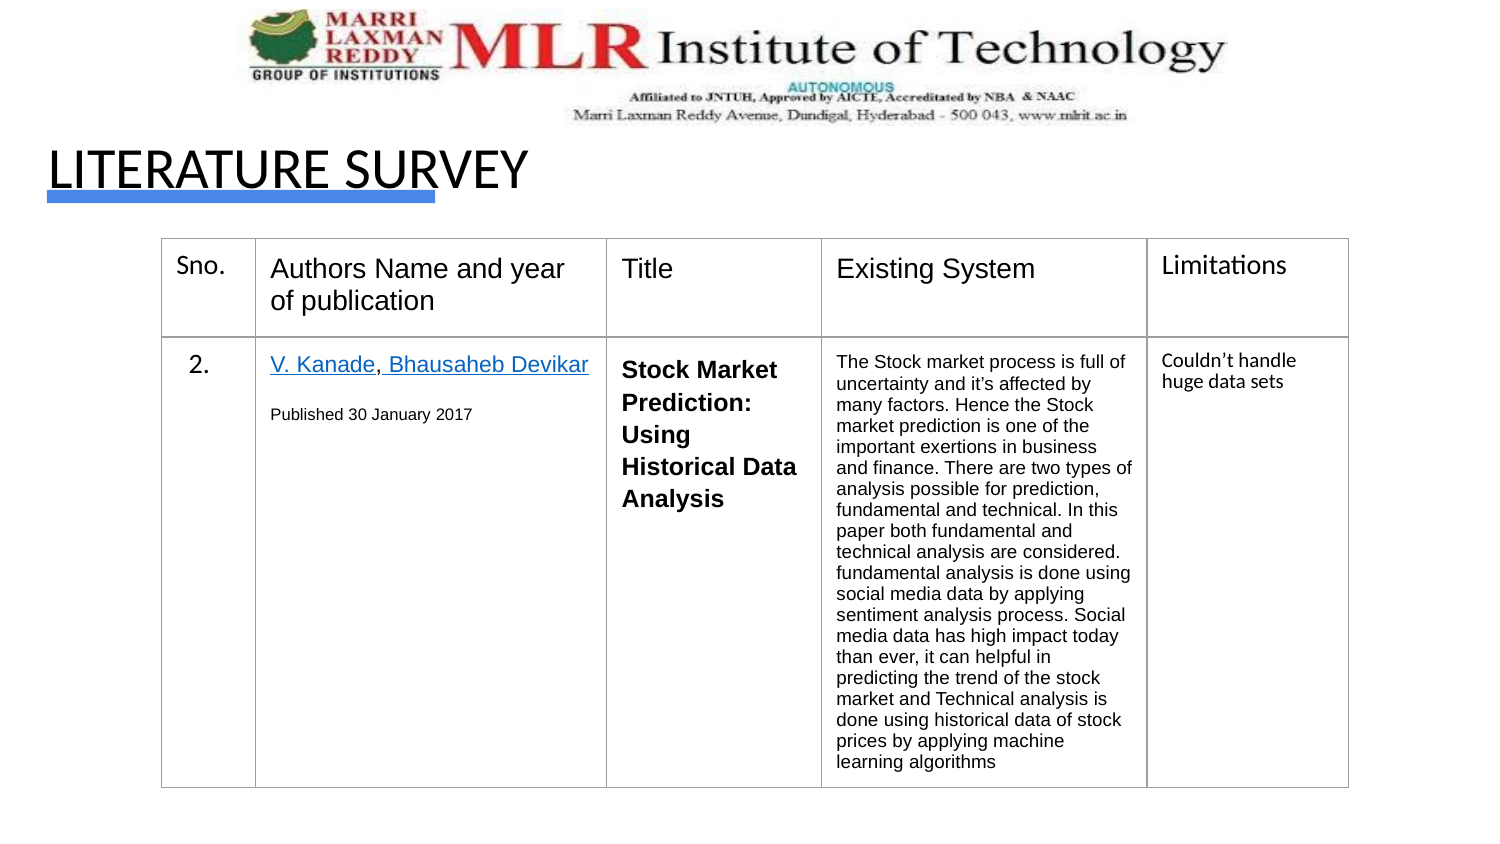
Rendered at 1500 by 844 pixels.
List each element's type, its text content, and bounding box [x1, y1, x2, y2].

table_header Sno. [162, 239, 255, 336]
title LITERATURE SURVEY [33, 141, 756, 216]
picture [235, 9, 1228, 126]
table_header Authors Name and year of publication [256, 239, 606, 336]
table_cell 2. [162, 338, 255, 787]
table_cell The Stock market process is full of uncertainty and it’s affected by many factors. Hence the Stock market prediction is one of the important exertions in business and finance. There are two types of analysis possible for prediction, fundamental and technical. In this paper both fundamental and technical analysis are considered. fundamental analysis is done using social media data by applying sentiment analysis process. Social media data has high impact today than ever, it can helpful in predicting the trend of the stock market and Technical analysis is done using historical data of stock prices by applying machine learning algorithms [822, 338, 1146, 787]
table_cell V. Kanade, Bhausaheb Devikar Published 30 January 2017 [256, 338, 606, 787]
table_cell Stock Market Prediction: Using Historical Data Analysis [607, 338, 821, 787]
table_cell Couldn’t handle huge data sets [1148, 338, 1348, 787]
table_header Existing System [822, 239, 1146, 336]
text_box [46, 189, 436, 204]
table_header Limitations [1148, 239, 1348, 336]
table_header Title [607, 239, 821, 336]
